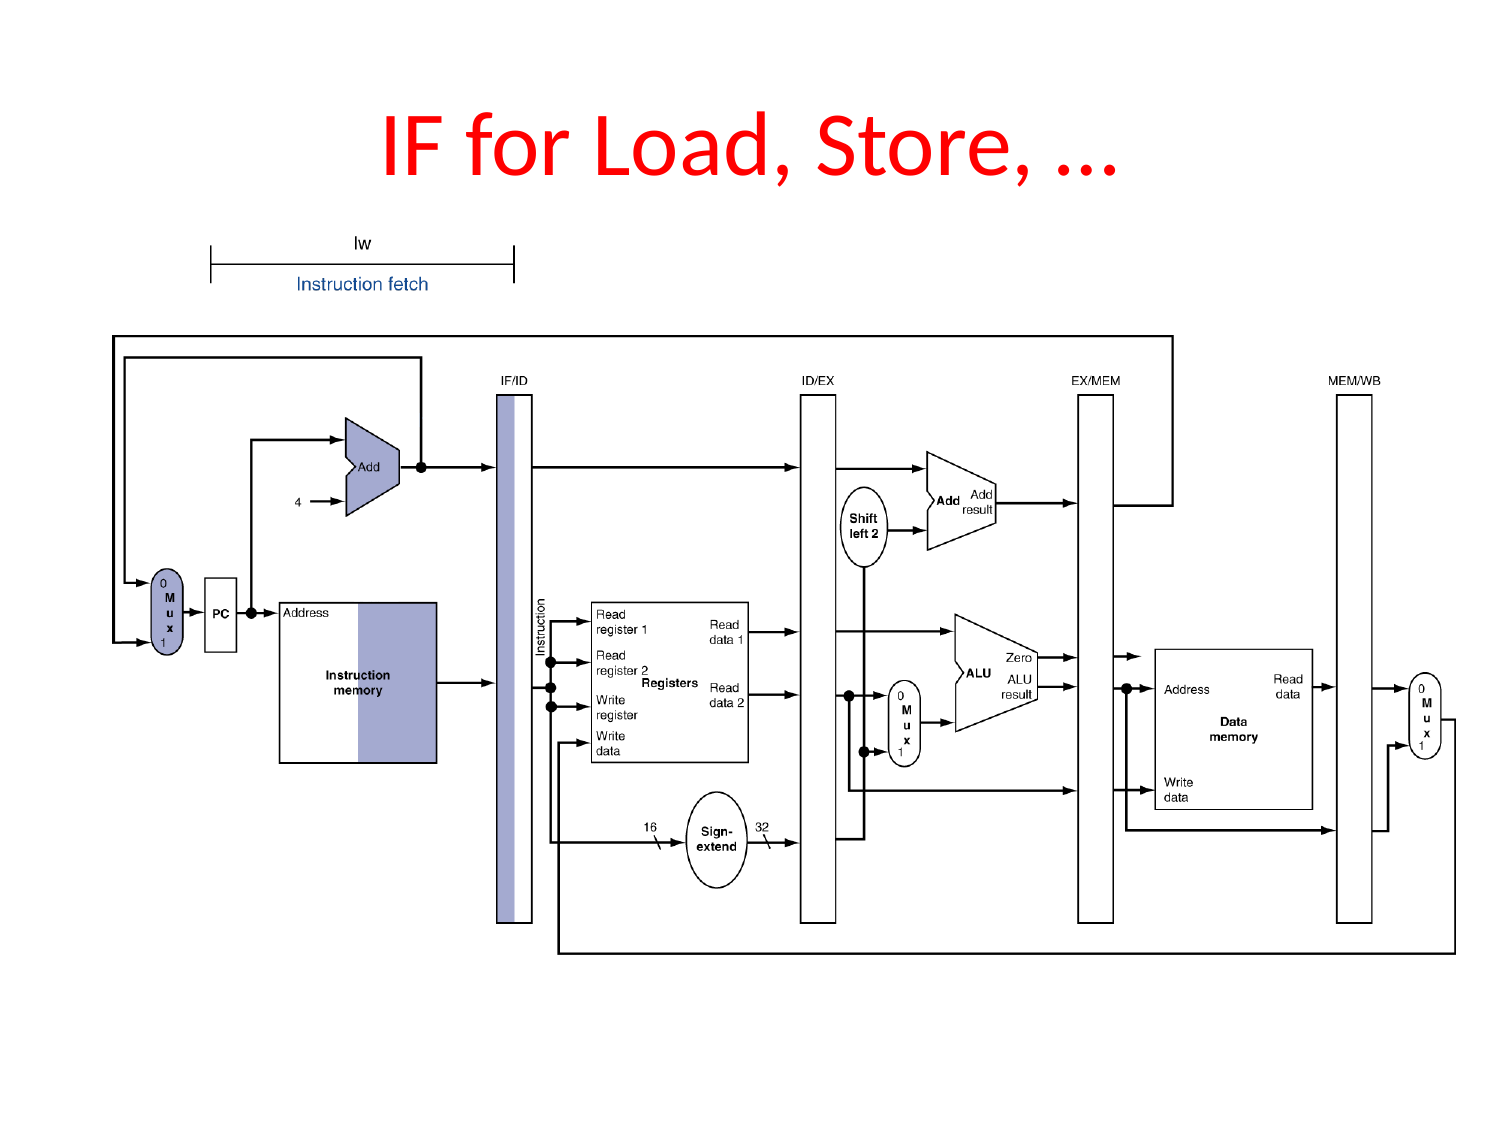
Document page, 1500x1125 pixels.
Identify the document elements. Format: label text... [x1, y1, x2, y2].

title IF for Load, Store, … [75, 45, 1425, 233]
picture [111, 232, 1456, 955]
